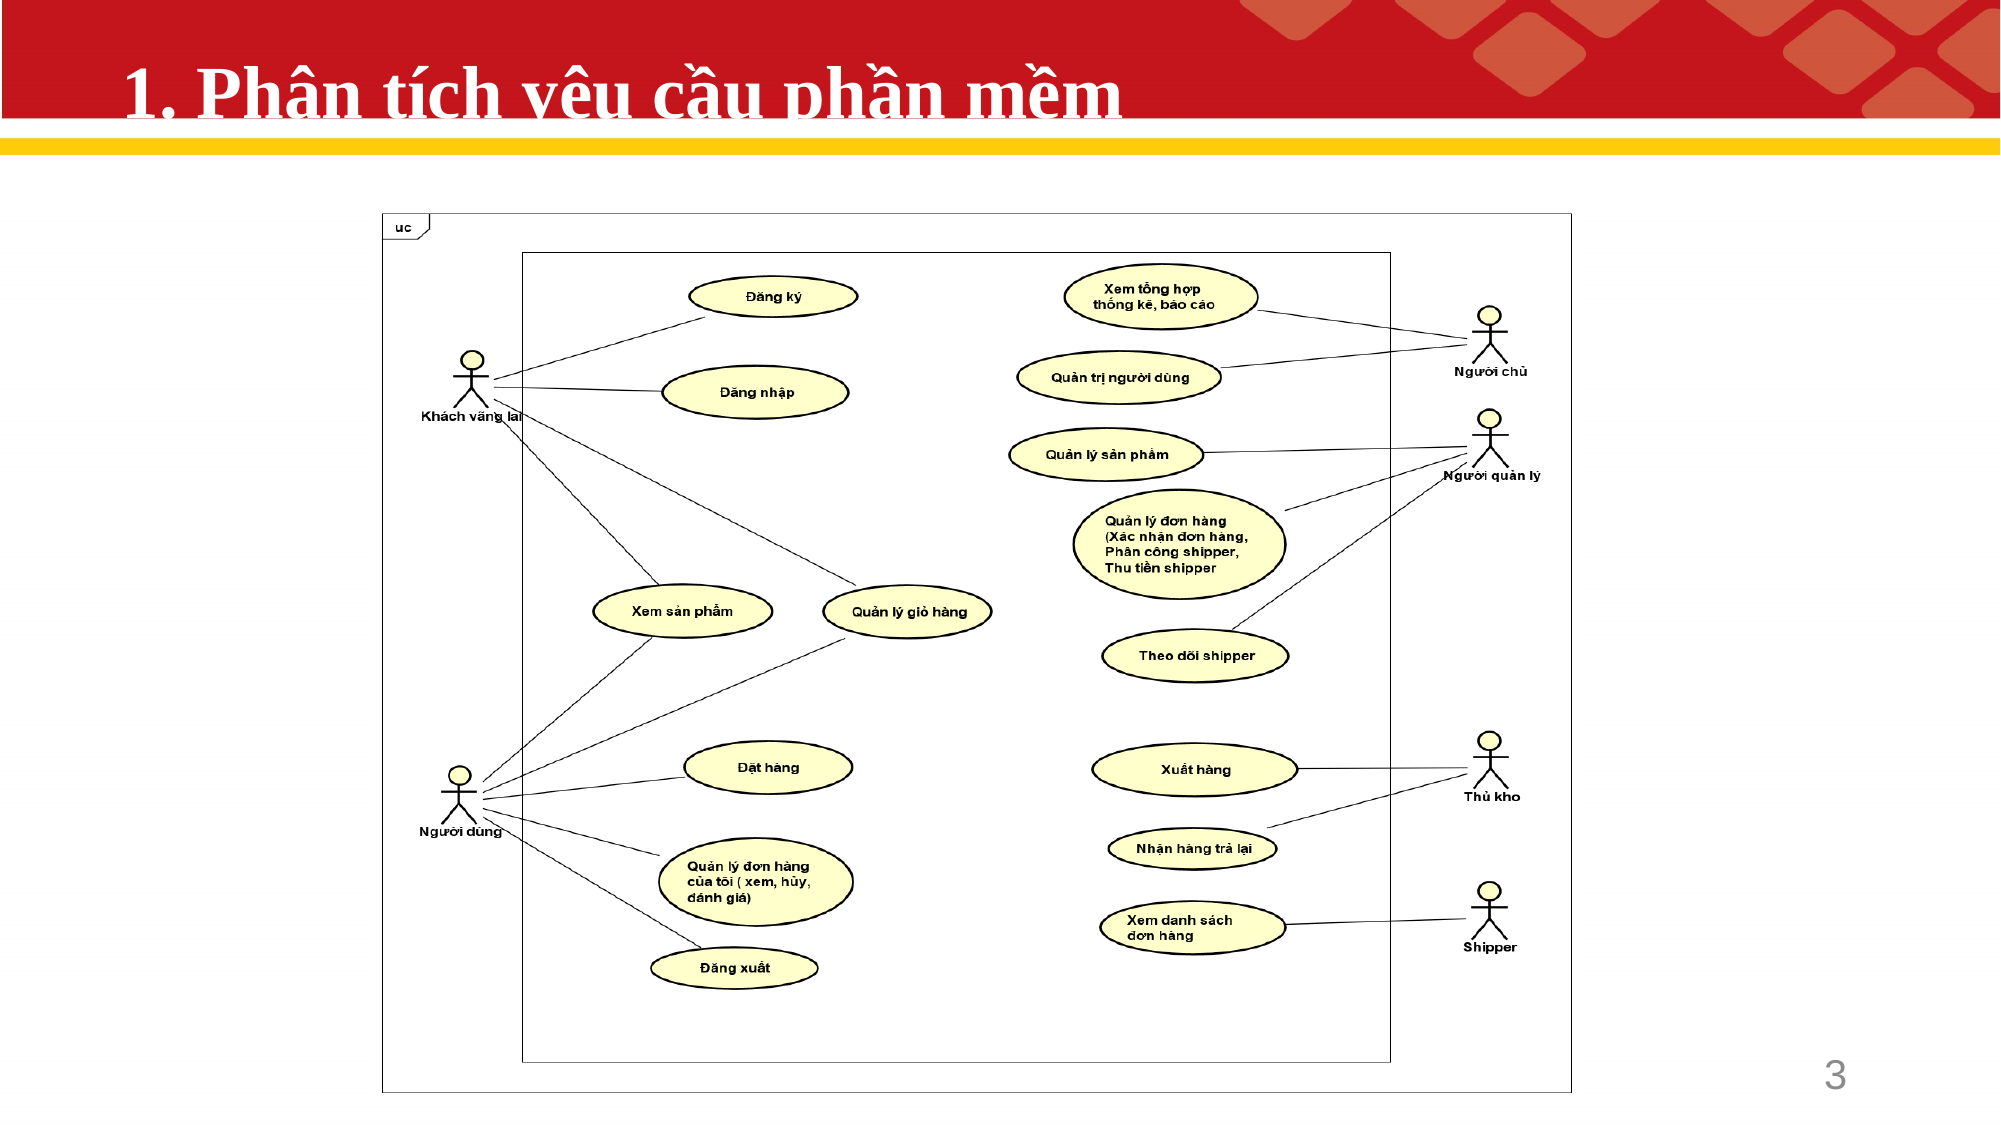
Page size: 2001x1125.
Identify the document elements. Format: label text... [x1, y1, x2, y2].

title 1. Phân tích yêu cầu phần mềm [106, 0, 1863, 204]
slide_number 3 [1582, 1042, 1863, 1103]
picture [0, 0, 2001, 1125]
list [370, 203, 1582, 1103]
